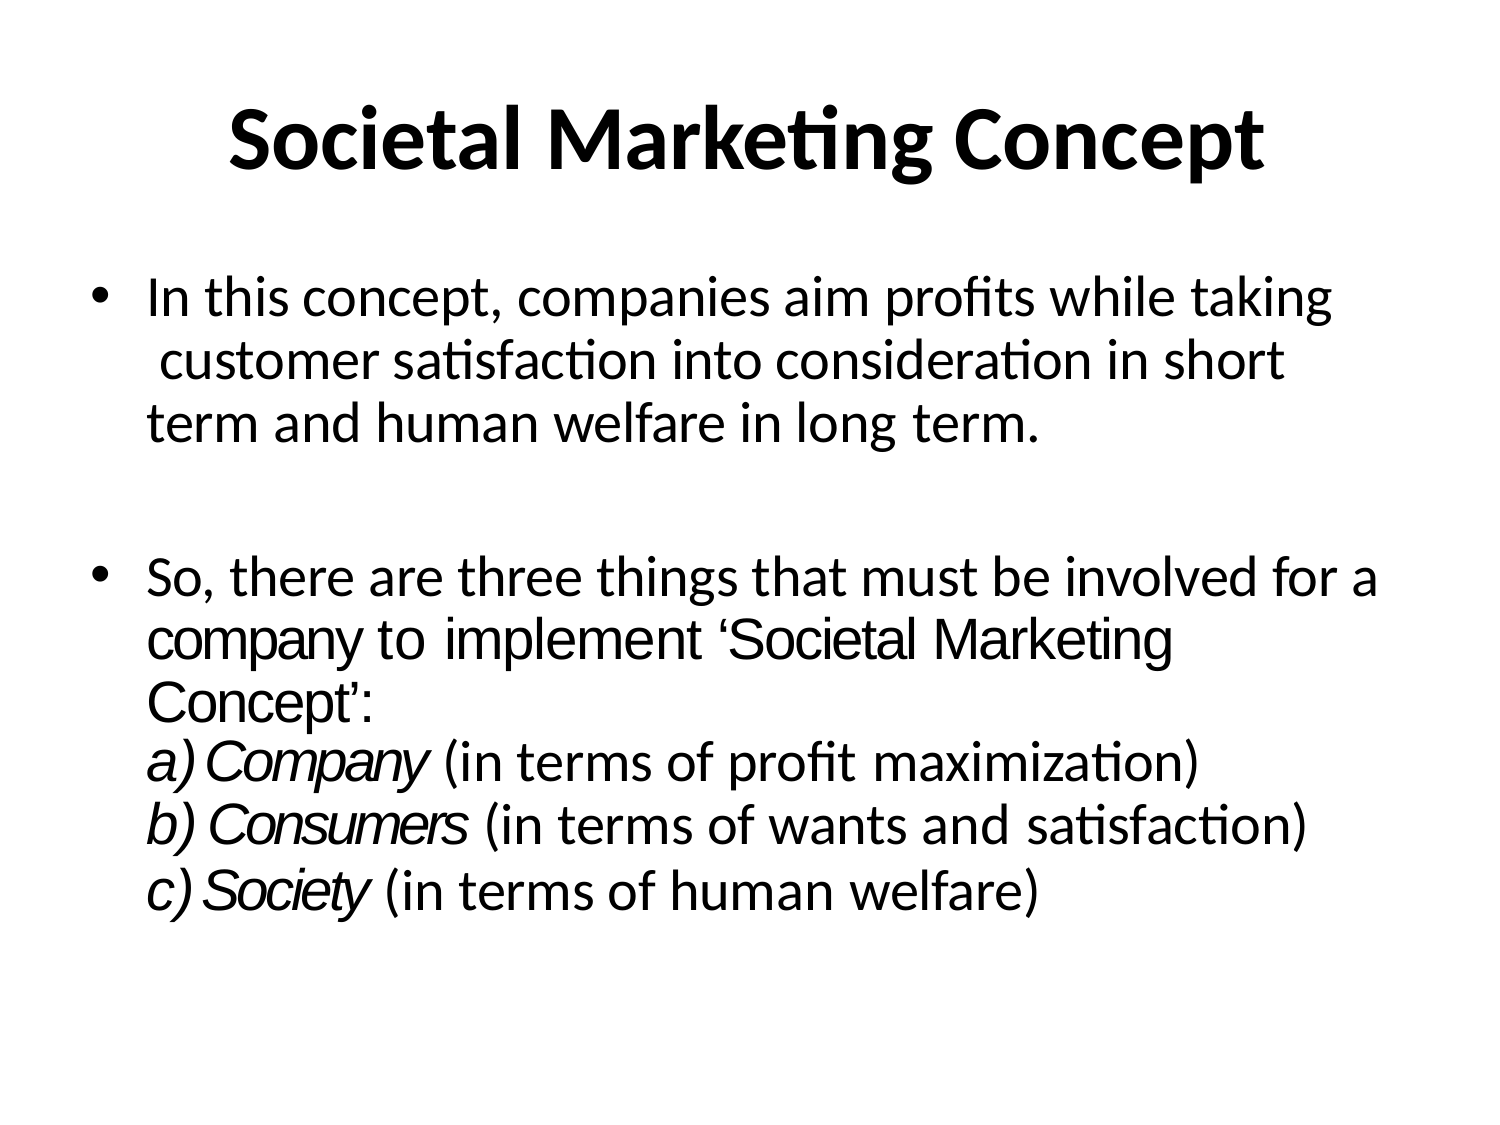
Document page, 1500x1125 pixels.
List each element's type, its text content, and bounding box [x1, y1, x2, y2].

text_box In this concept, companies aim profits while taking customer satisfaction into consideration in short term and human welfare in long term. So, there are three things that must be involved for a company to implement ‘Societal Marketing Concept’: Company (in terms of profit maximization) Consumers (in terms of wants and satisfaction) Society (in terms of human welfare) [87, 257, 1408, 923]
title Societal Marketing Concept [226, 75, 1275, 257]
